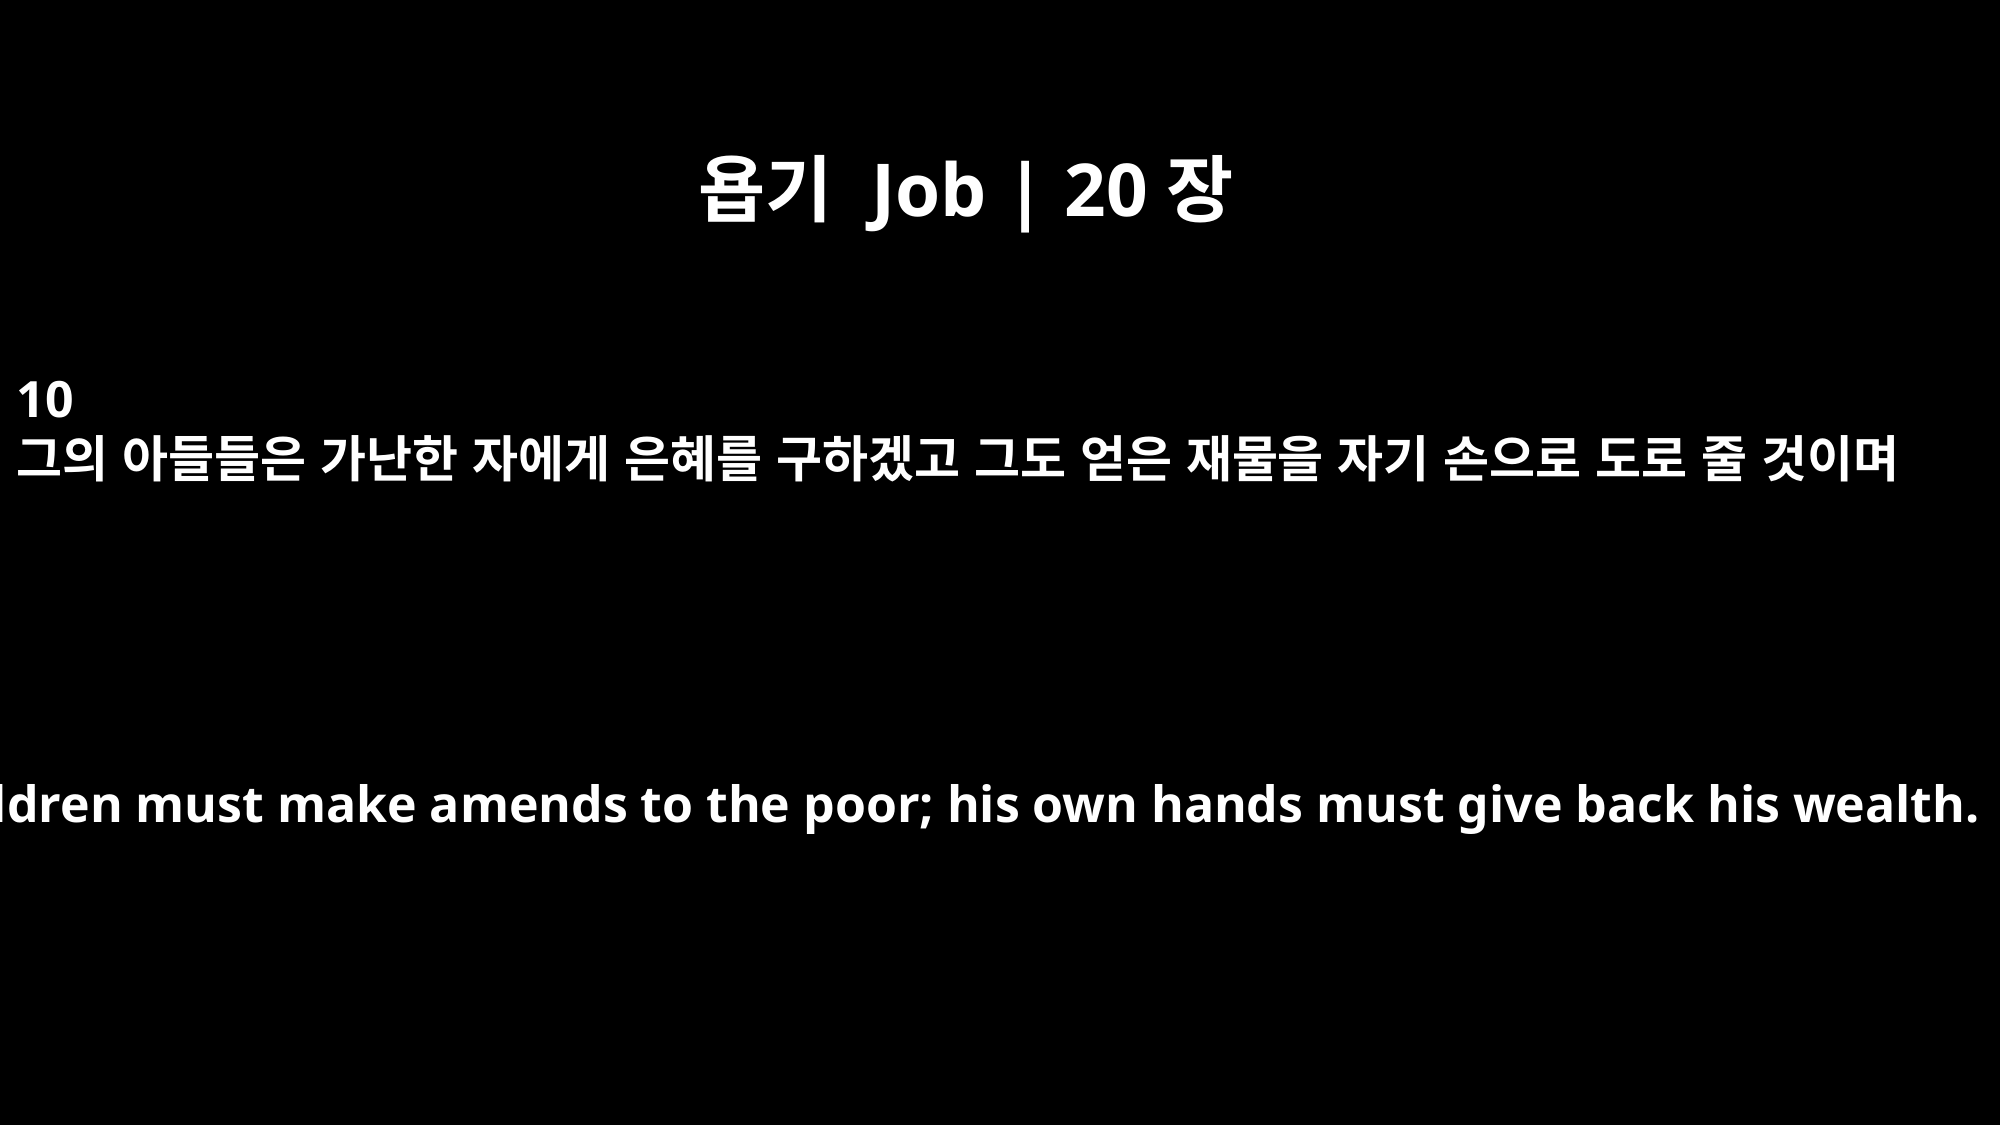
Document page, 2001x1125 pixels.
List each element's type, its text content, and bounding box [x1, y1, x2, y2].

text_box His children must make amends to the poor; his own hands must give back his wealth. [0, 764, 1996, 840]
text_box 욥기 Job | 20장 [683, 136, 1249, 239]
text_box 10 그의 아들들은 가난한 자에게 은혜를 구하겠고 그도 얻은 재물을 자기 손으로 도로 줄 것이며 [1, 359, 1916, 495]
